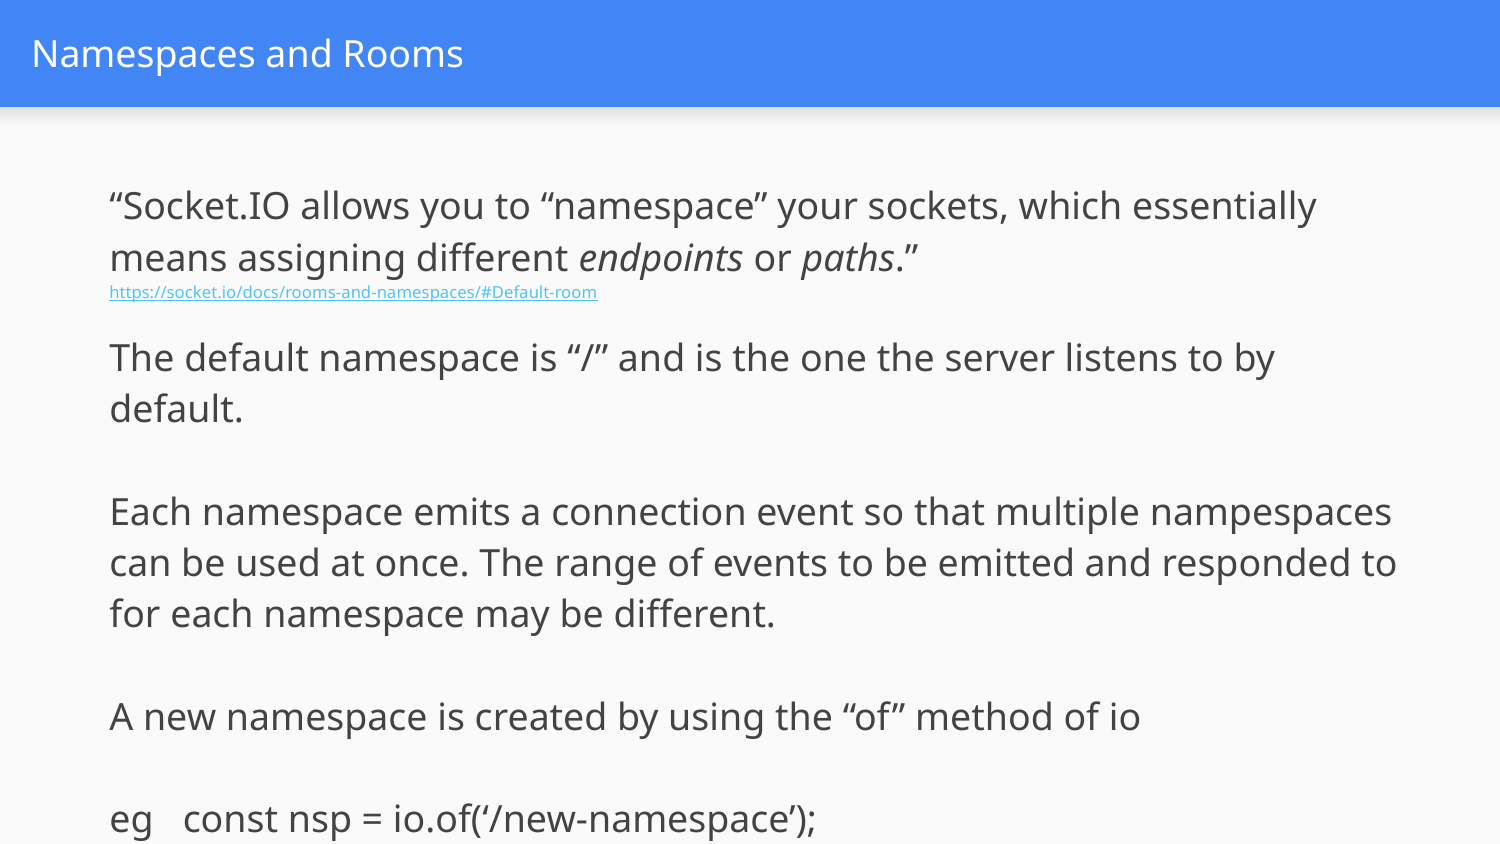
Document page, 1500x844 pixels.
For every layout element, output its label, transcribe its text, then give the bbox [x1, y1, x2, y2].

title Namespaces and Rooms [16, 2, 1464, 102]
list “Socket.IO allows you to “namespace” your sockets, which essentially means assigning different endpoints or paths.” https://socket.io/docs/rooms-and-namespaces/#Default-room The default namespace is “/” and is the one the server listens to by default. Each namespace emits a connection event so that multiple nampespaces can be used at once. The range of events to be emitted and responded to for each namespace may be different. A new namespace is created by using the “of” method of io eg const nsp = io.of(‘/new-namespace’); [75, 161, 1425, 842]
